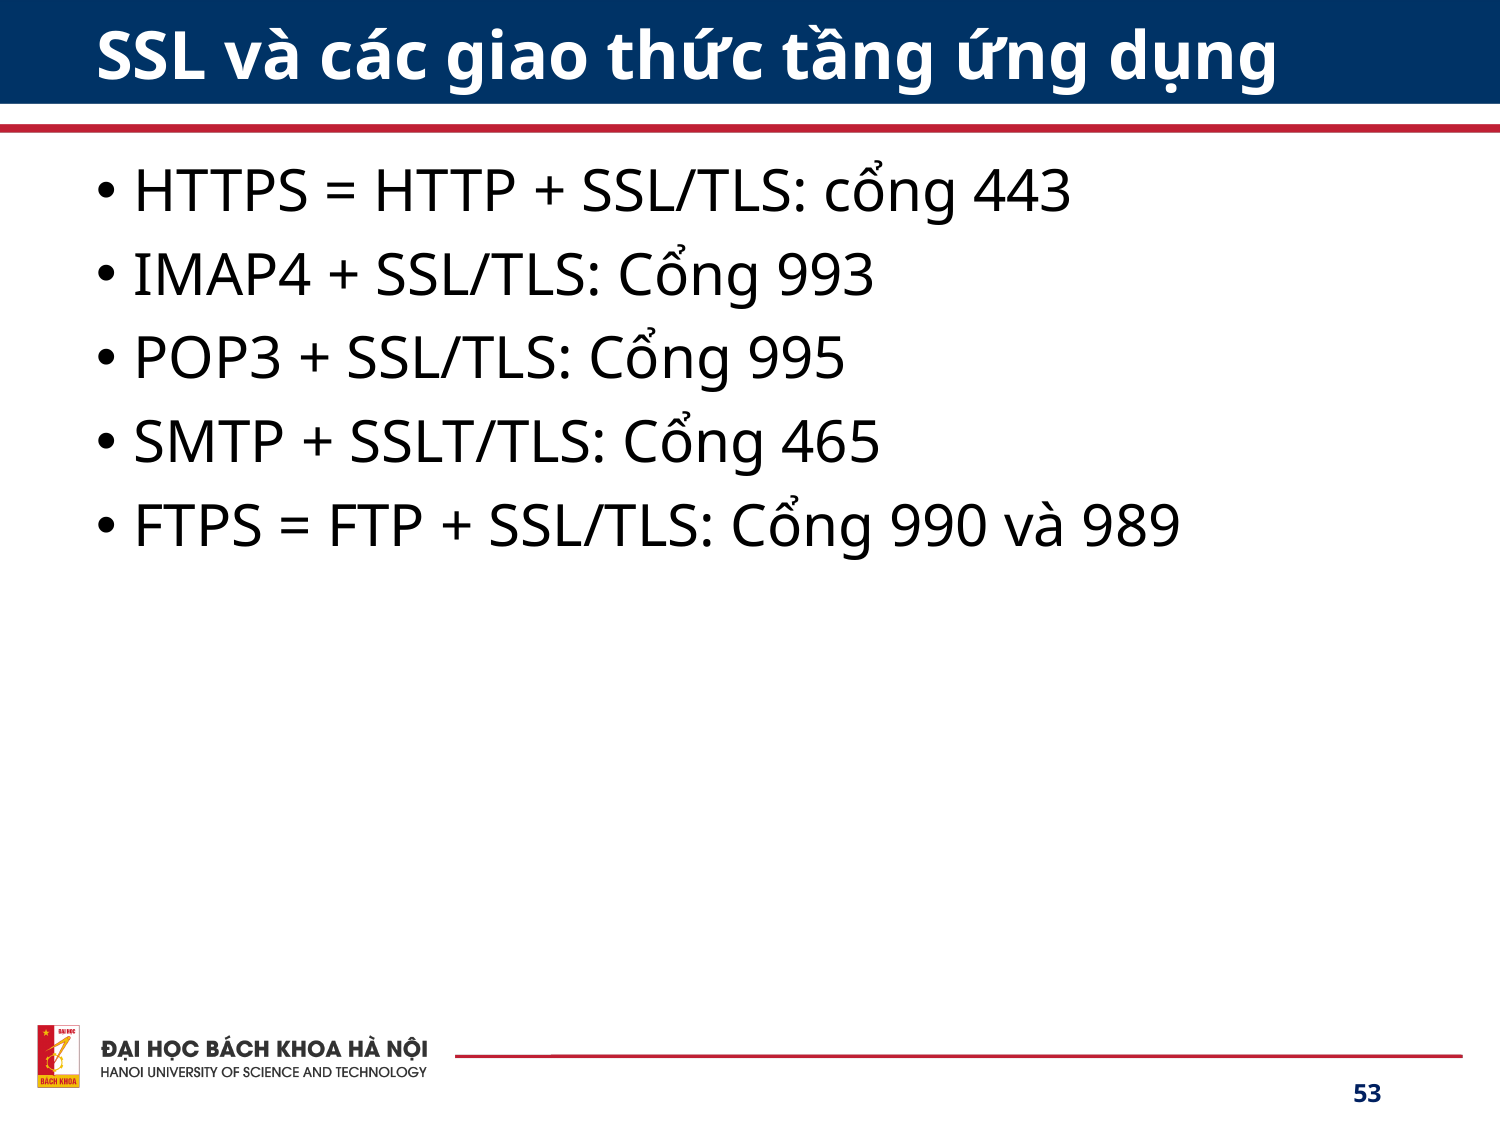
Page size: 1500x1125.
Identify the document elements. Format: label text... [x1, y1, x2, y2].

slide_number 53 [1059, 1064, 1397, 1125]
list HTTPS = HTTP + SSL/TLS: cổng 443 IMAP4 + SSL/TLS: Cổng 993 POP3 + SSL/TLS: Cổng 995 SMTP + SSLT/TLS: Cổng 465 FTPS = FTP + SSL/TLS: Cổng 990 và 989 [81, 153, 1397, 1014]
title SSL và các giao thức tầng ứng dụng [81, 11, 1397, 104]
picture [0, 104, 1500, 1125]
